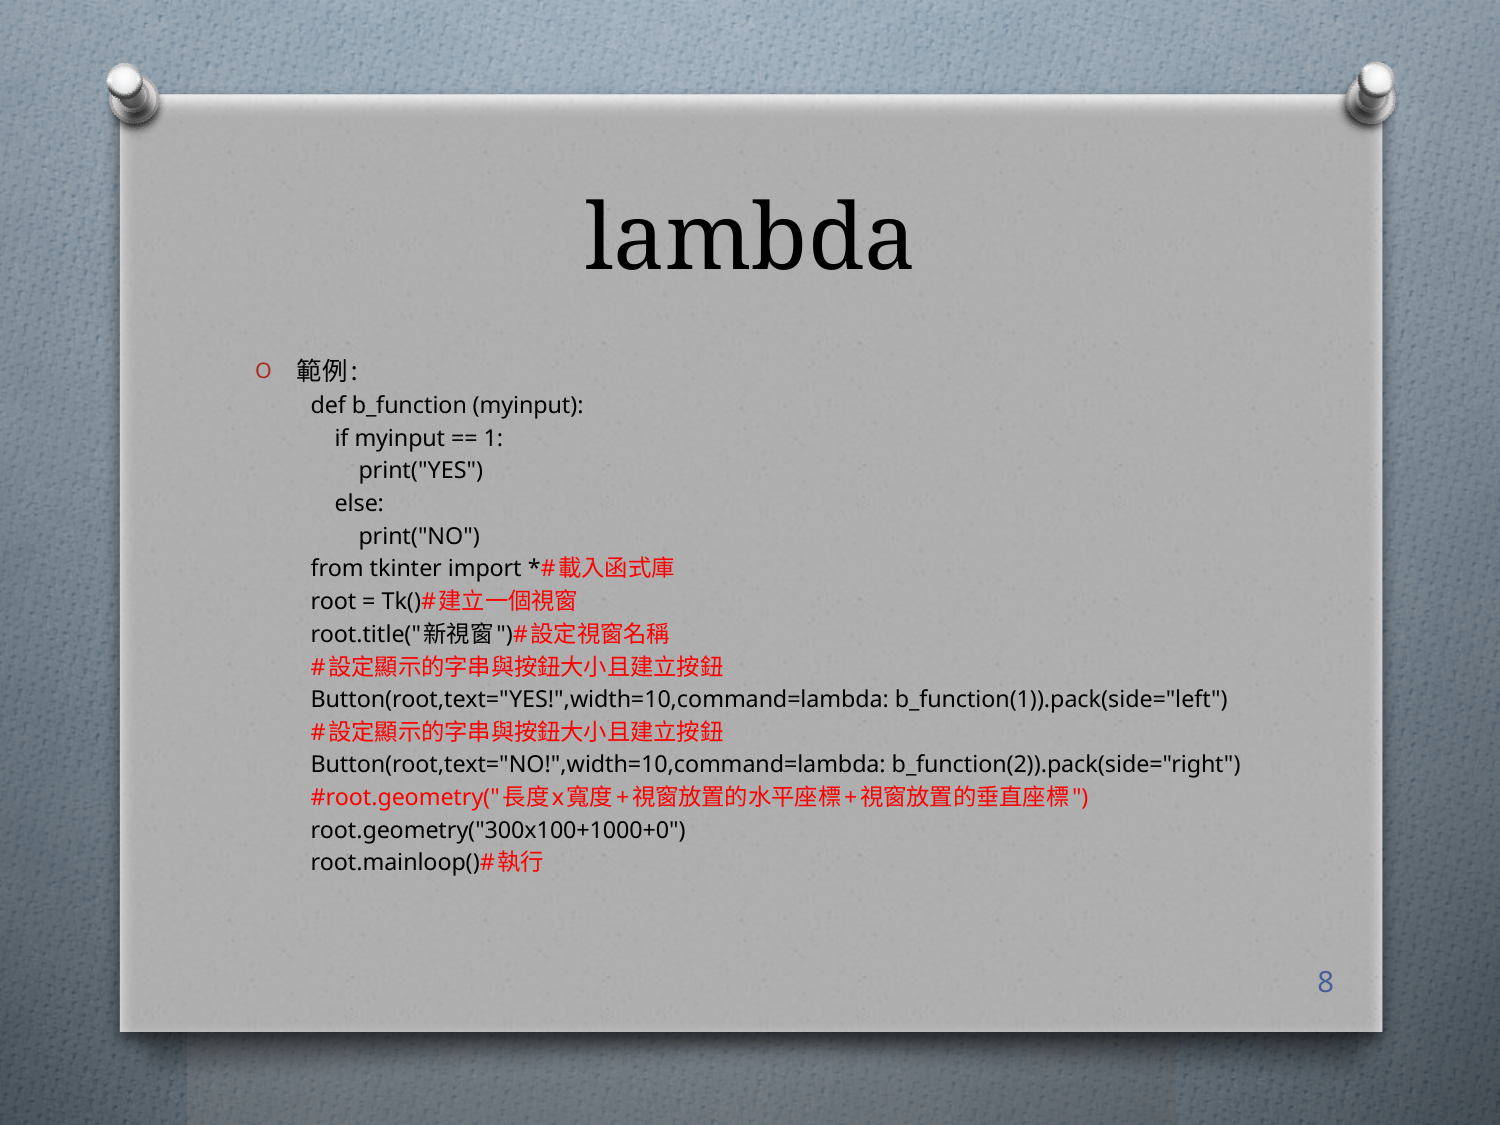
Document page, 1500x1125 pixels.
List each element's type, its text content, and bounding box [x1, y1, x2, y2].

picture [75, 29, 198, 153]
title lambda [179, 134, 1323, 332]
picture [1317, 35, 1439, 156]
slide_number 8 [1258, 952, 1350, 1013]
list 範例: def b_function (myinput): if myinput == 1: print("YES") else: print("NO") from tkinter import *#載入函式庫 root = Tk()#建立一個視窗 root.title("新視窗")#設定視窗名稱 #設定顯示的字串與按鈕大小且建立按鈕 Button(root,text="YES!",width=10,command=lambda: b_function(1)).pack(side="left") #設定顯示的字串與按鈕大小且建立按鈕 Button(root,text="NO!",width=10,command=lambda: b_function(2)).pack(side="right") #root.geometry("長度x寬度+視窗放置的水平座標+視窗放置的垂直座標") root.geometry("300x100+1000+0") root.mainloop()#執行 [240, 347, 1257, 939]
